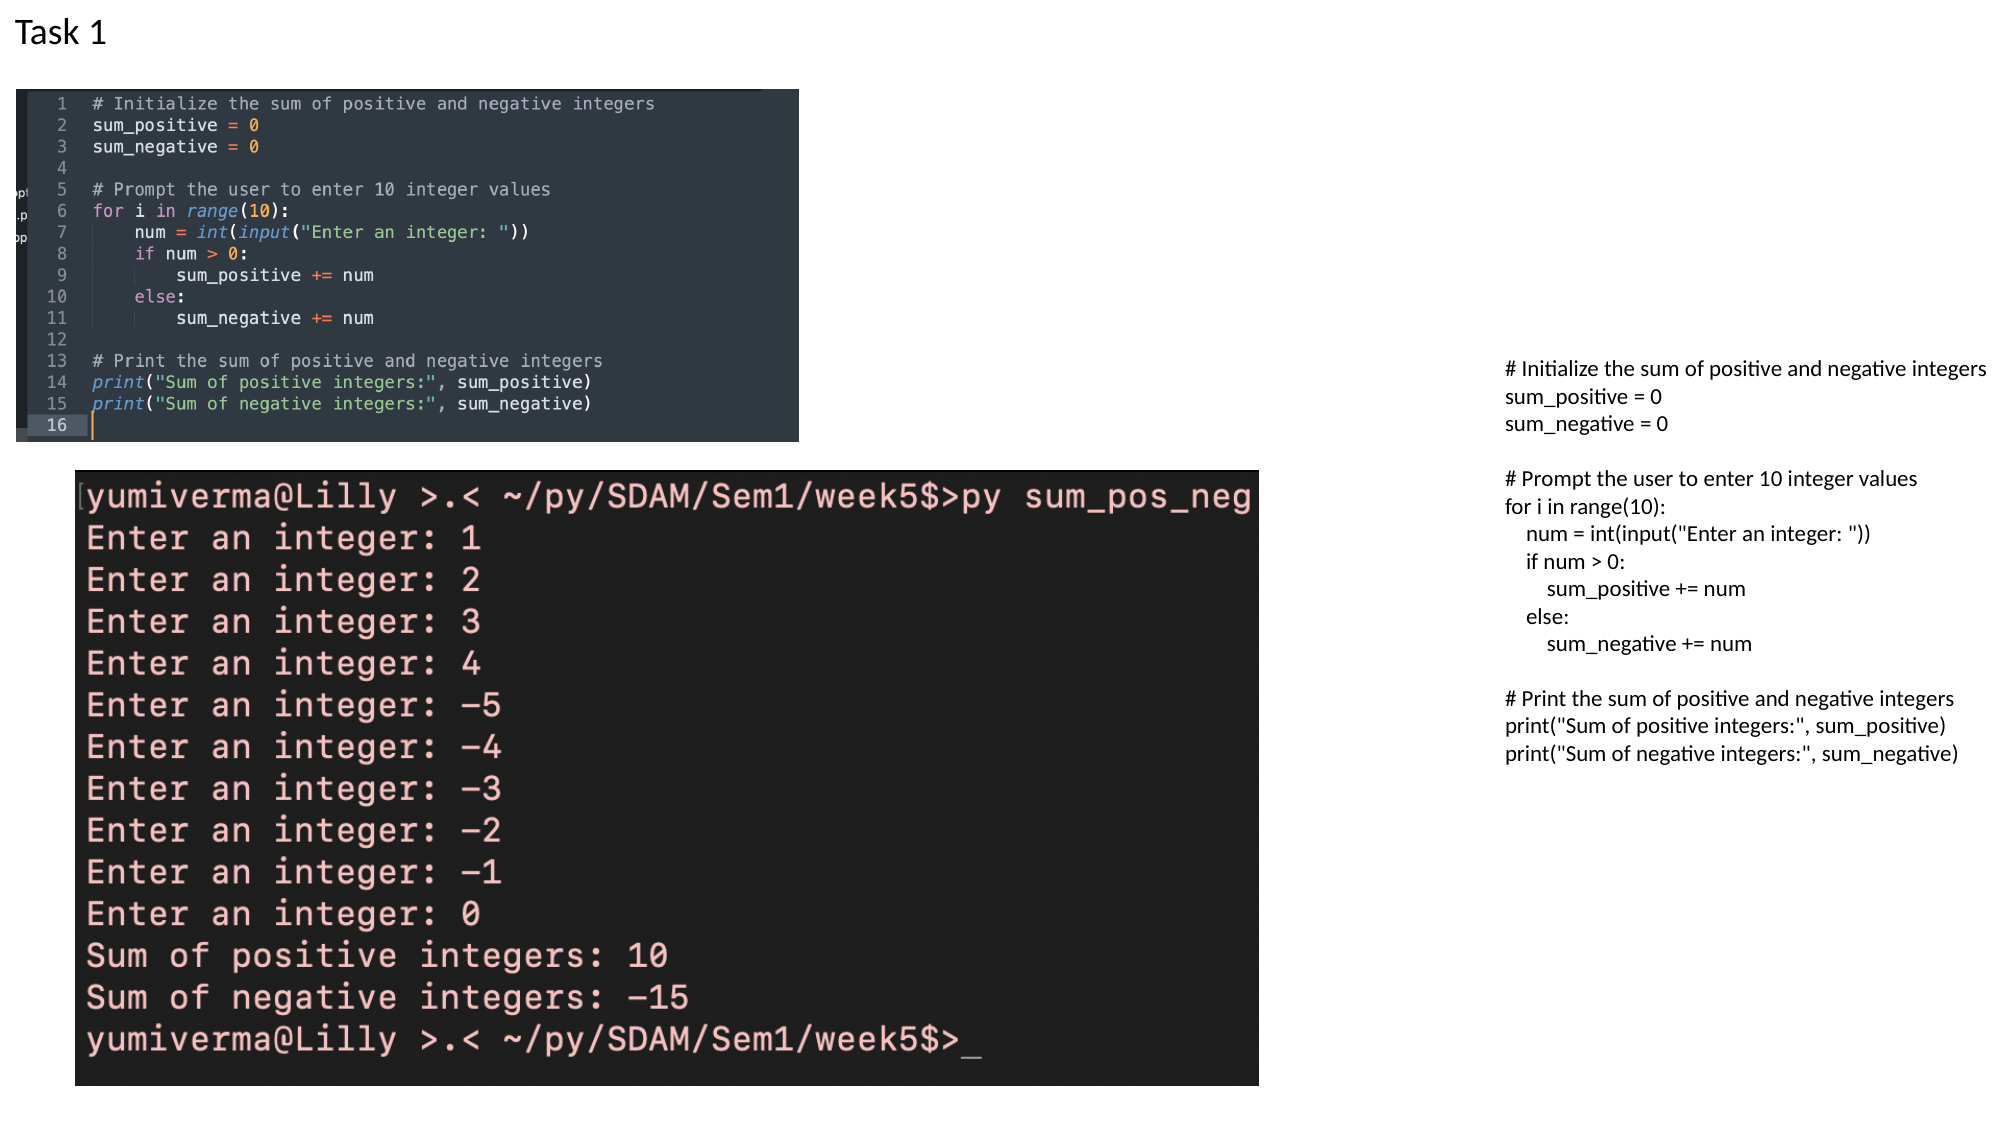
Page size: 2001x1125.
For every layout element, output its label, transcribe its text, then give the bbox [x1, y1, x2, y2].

picture [75, 470, 1259, 1086]
text_box # Initialize the sum of positive and negative integers sum_positive = 0 sum_negative = 0 # Prompt the user to enter 10 integer values for i in range(10): num = int(input("Enter an integer: ")) if num > 0: sum_positive += num else: sum_negative += num # Print the sum of positive and negative integers print("Sum of positive integers:", sum_positive) print("Sum of negative integers:", sum_negative) [1490, 346, 2000, 774]
picture [16, 89, 799, 442]
text_box Task 1 [0, 0, 222, 60]
